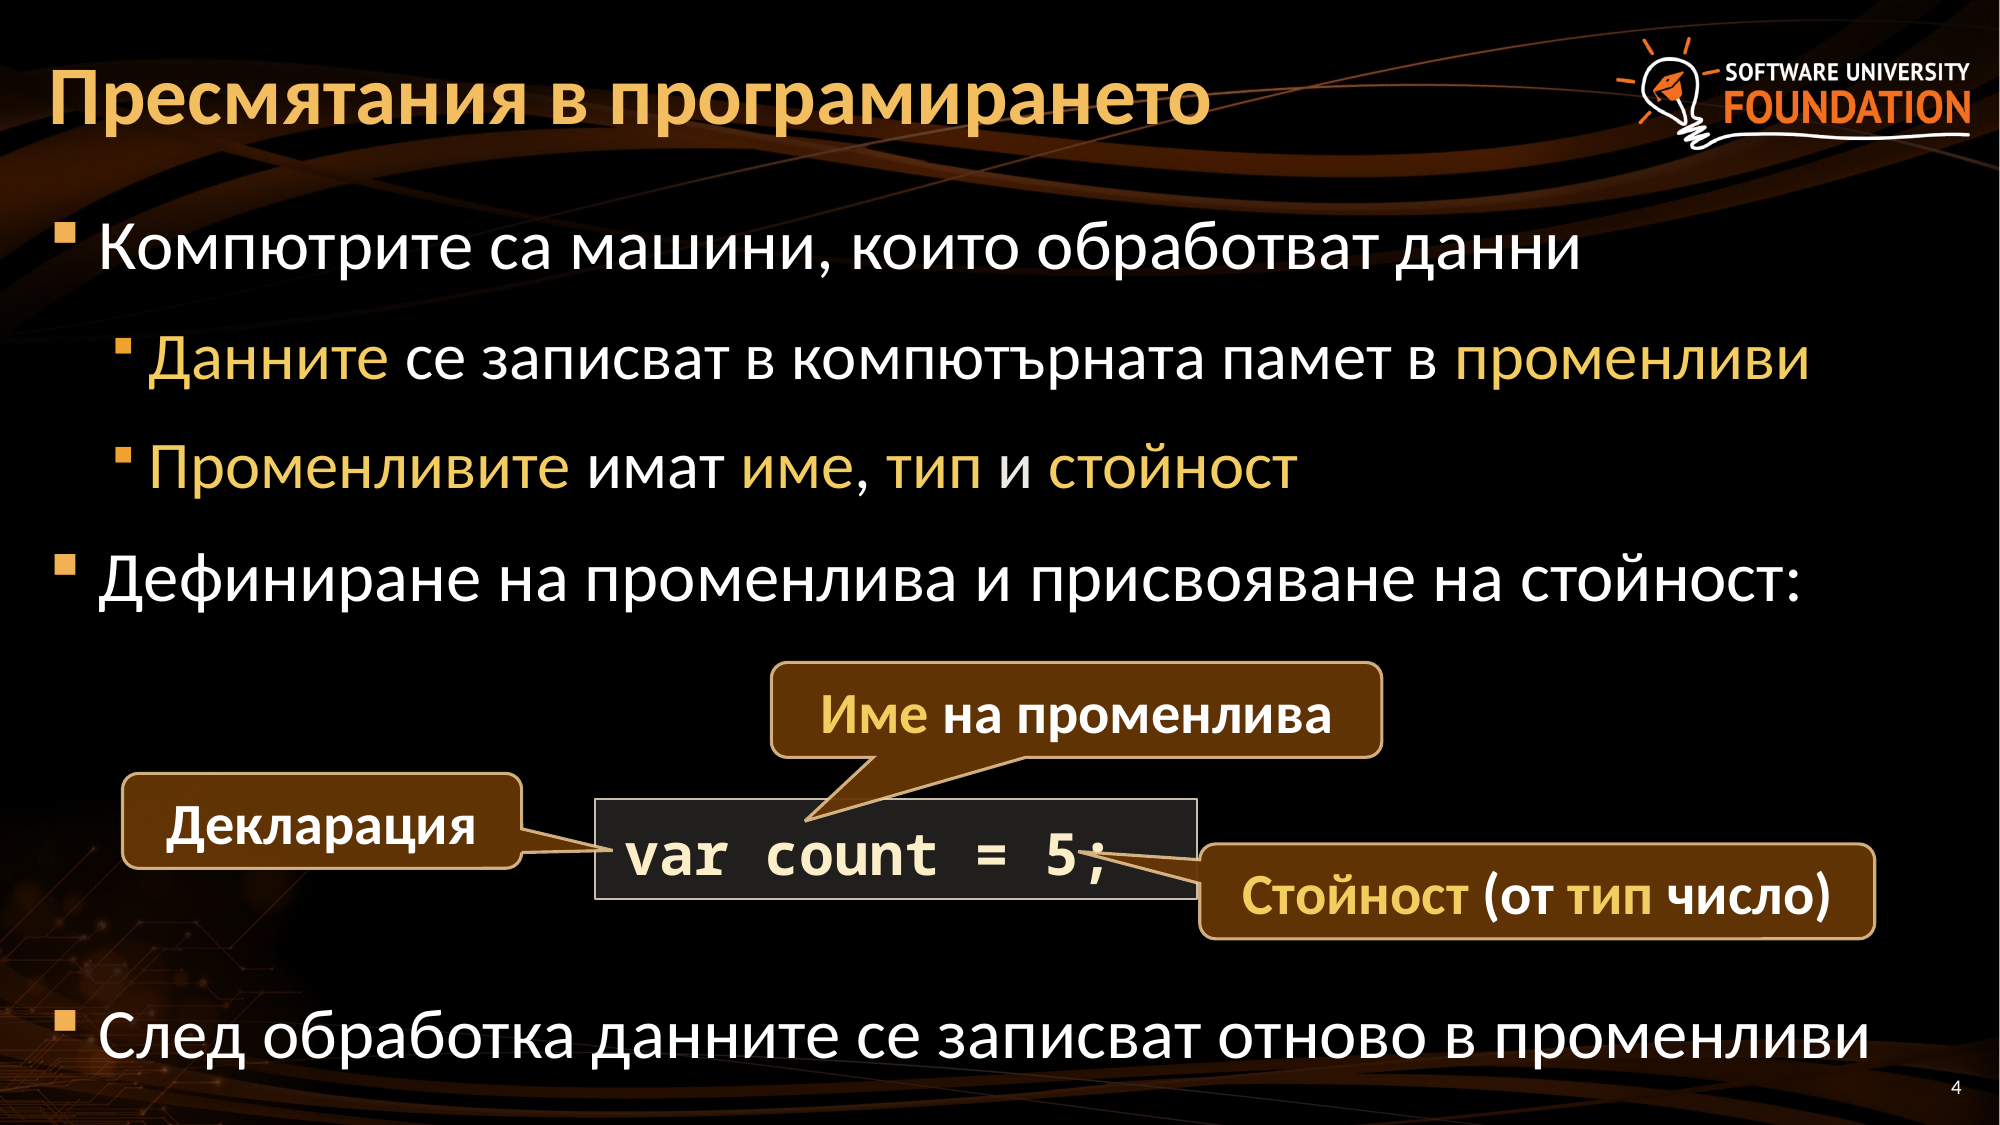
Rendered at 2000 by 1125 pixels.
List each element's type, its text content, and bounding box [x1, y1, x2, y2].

list Компютрите са машини, които обработват данни Данните се записват в компютърната памет в променливи Променливите имат име, тип и стойност Дефиниране на променлива и присвояване на стойност: След обработка данните се записват отново в променливи [31, 188, 1968, 1103]
text_box Име на променлива [770, 661, 1383, 823]
text_box Декларация [121, 772, 613, 870]
picture [0, 0, 2000, 1125]
title Пресмятания в програмирането [30, 6, 1602, 189]
text_box Стойност (от тип число) [1077, 842, 1876, 940]
text_box var count = 5; [594, 798, 1198, 900]
